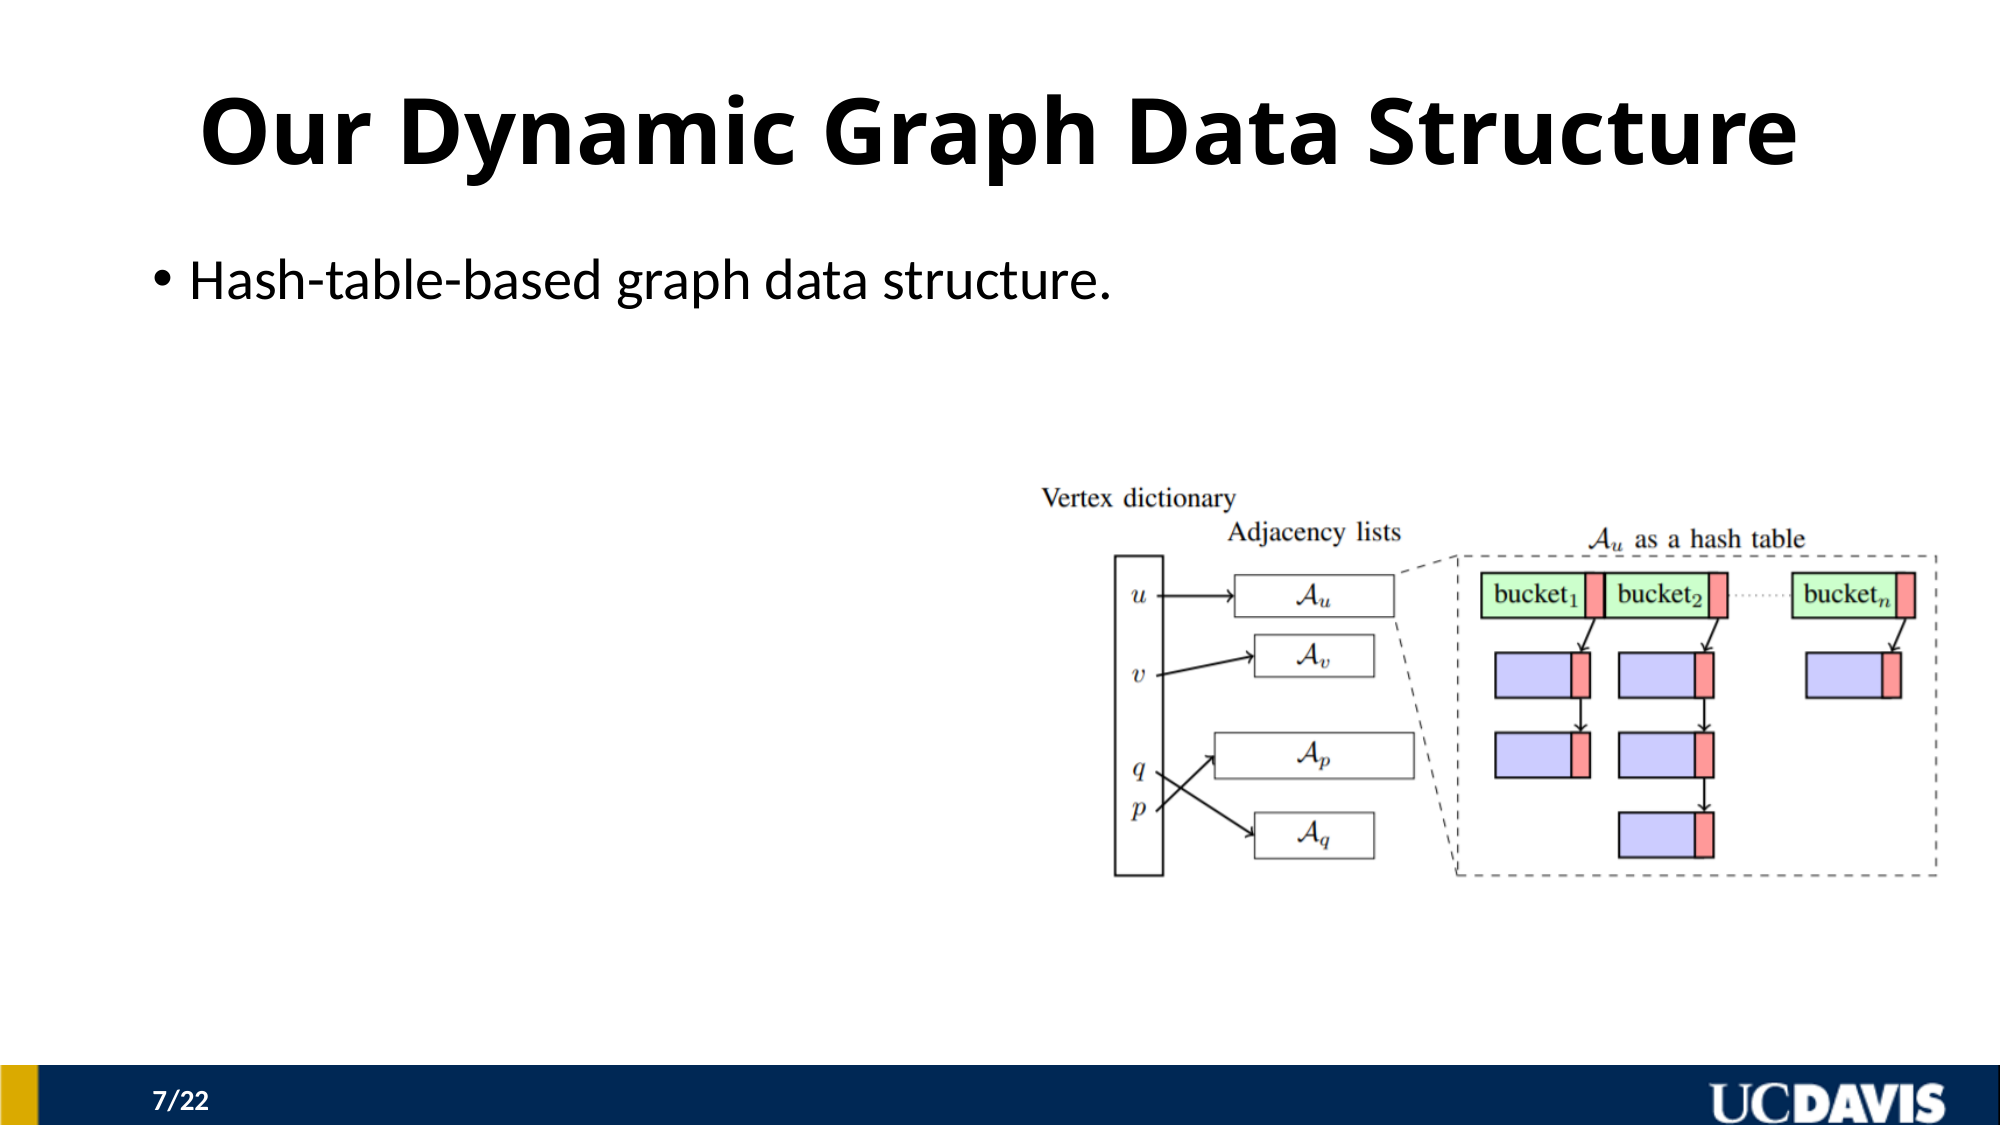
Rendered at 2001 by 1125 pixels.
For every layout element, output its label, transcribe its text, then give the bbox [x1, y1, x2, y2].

picture [1020, 461, 1964, 915]
list Hash-table-based graph data structure. [137, 241, 1863, 1014]
picture [0, 1065, 2000, 1125]
slide_number 6/22 [137, 1068, 588, 1125]
title Our Dynamic Graph Data Structure [137, 59, 1863, 210]
